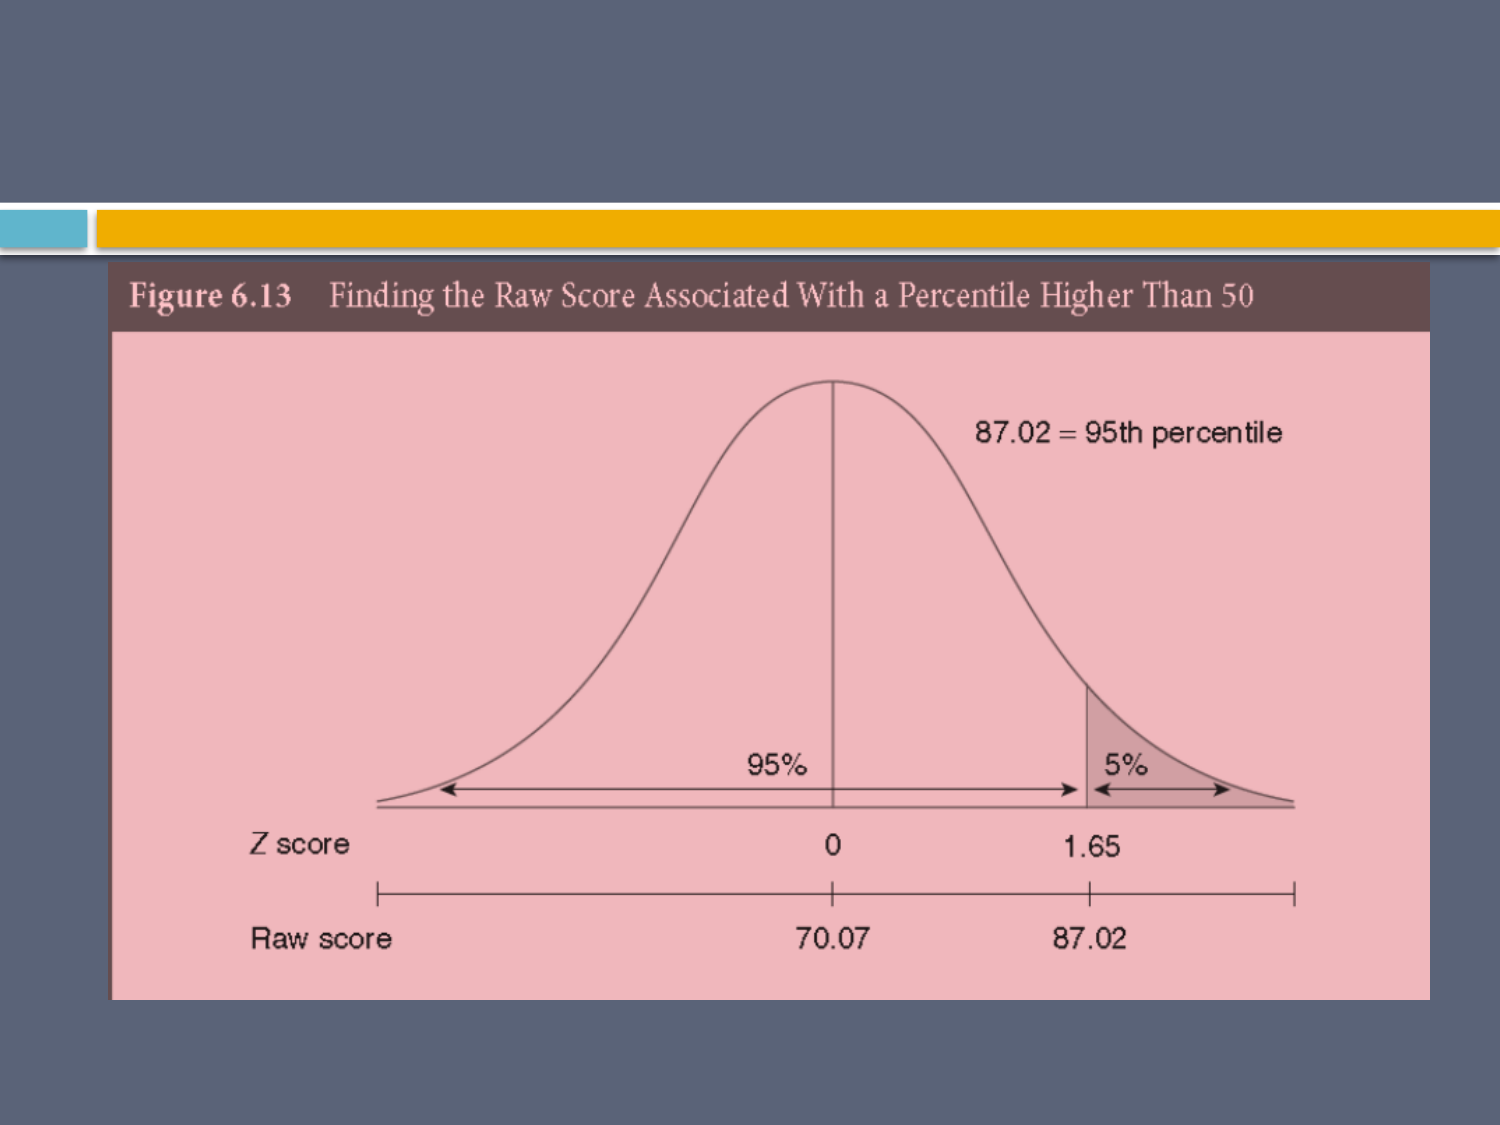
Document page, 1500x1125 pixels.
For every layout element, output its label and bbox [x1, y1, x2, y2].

list [100, 262, 1439, 1001]
